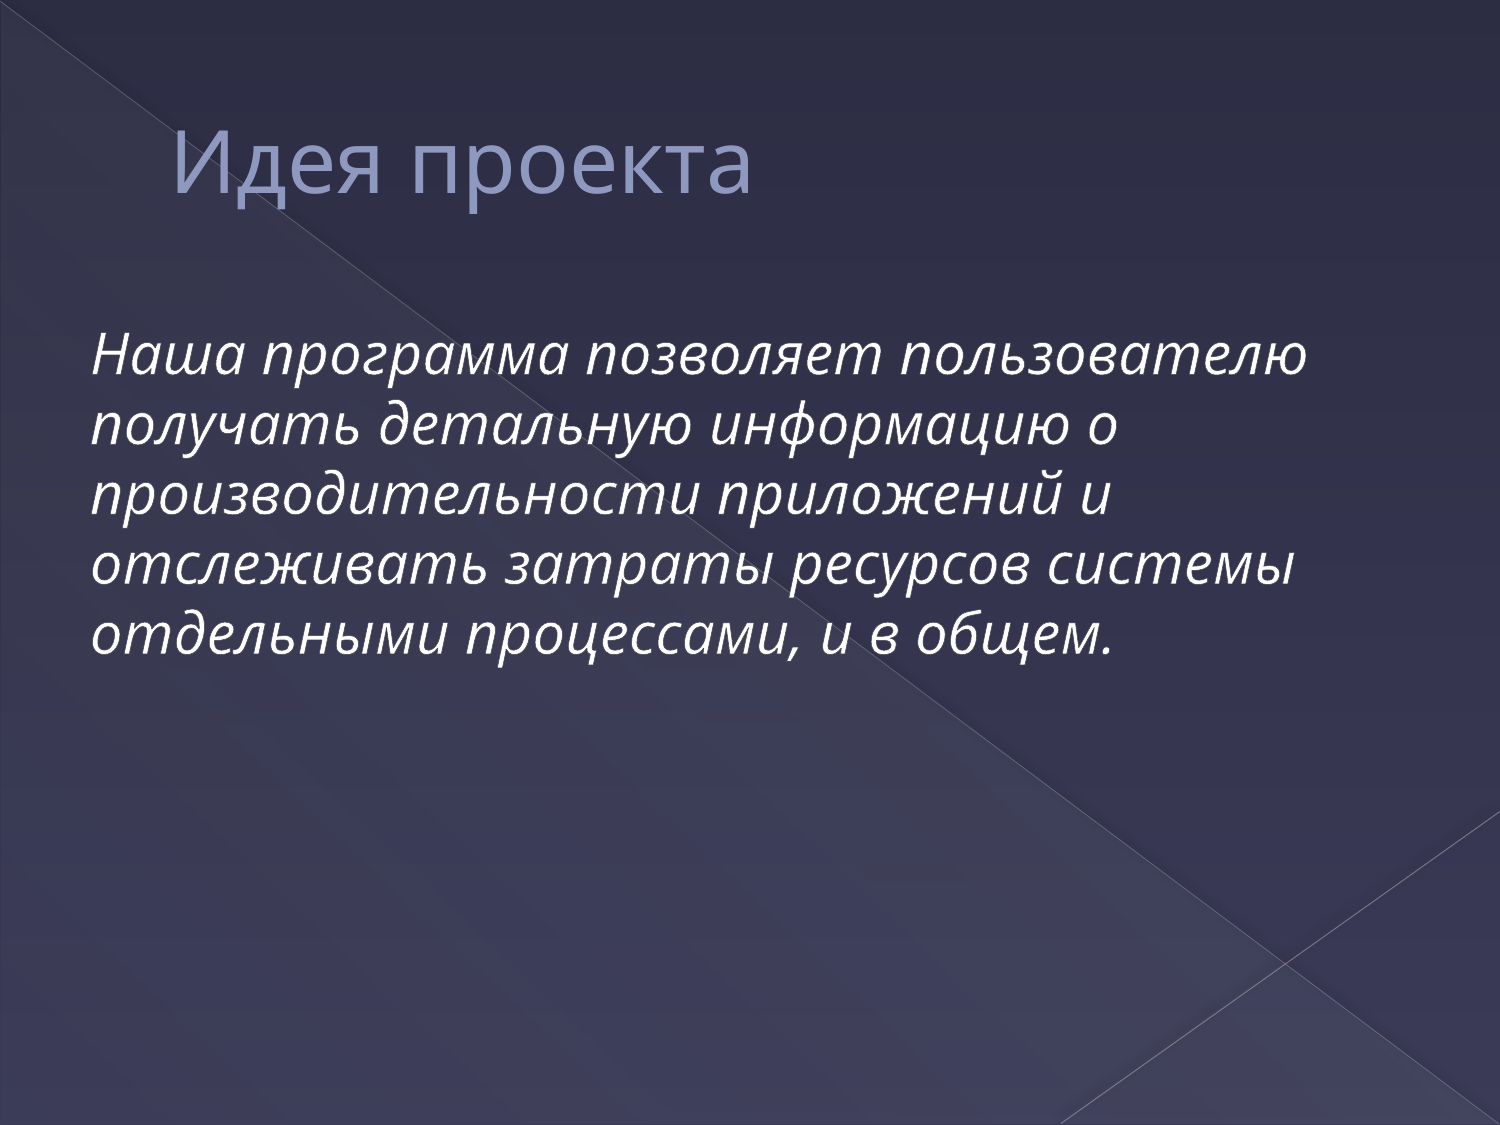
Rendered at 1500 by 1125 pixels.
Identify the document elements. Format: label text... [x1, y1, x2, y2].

list Наша программа позволяет пользователю получать детальную информацию о производительности приложений и отслеживать затраты ресурсов системы отдельными процессами, и в общем. [75, 308, 1425, 1059]
title Идея проекта [75, 43, 1425, 274]
